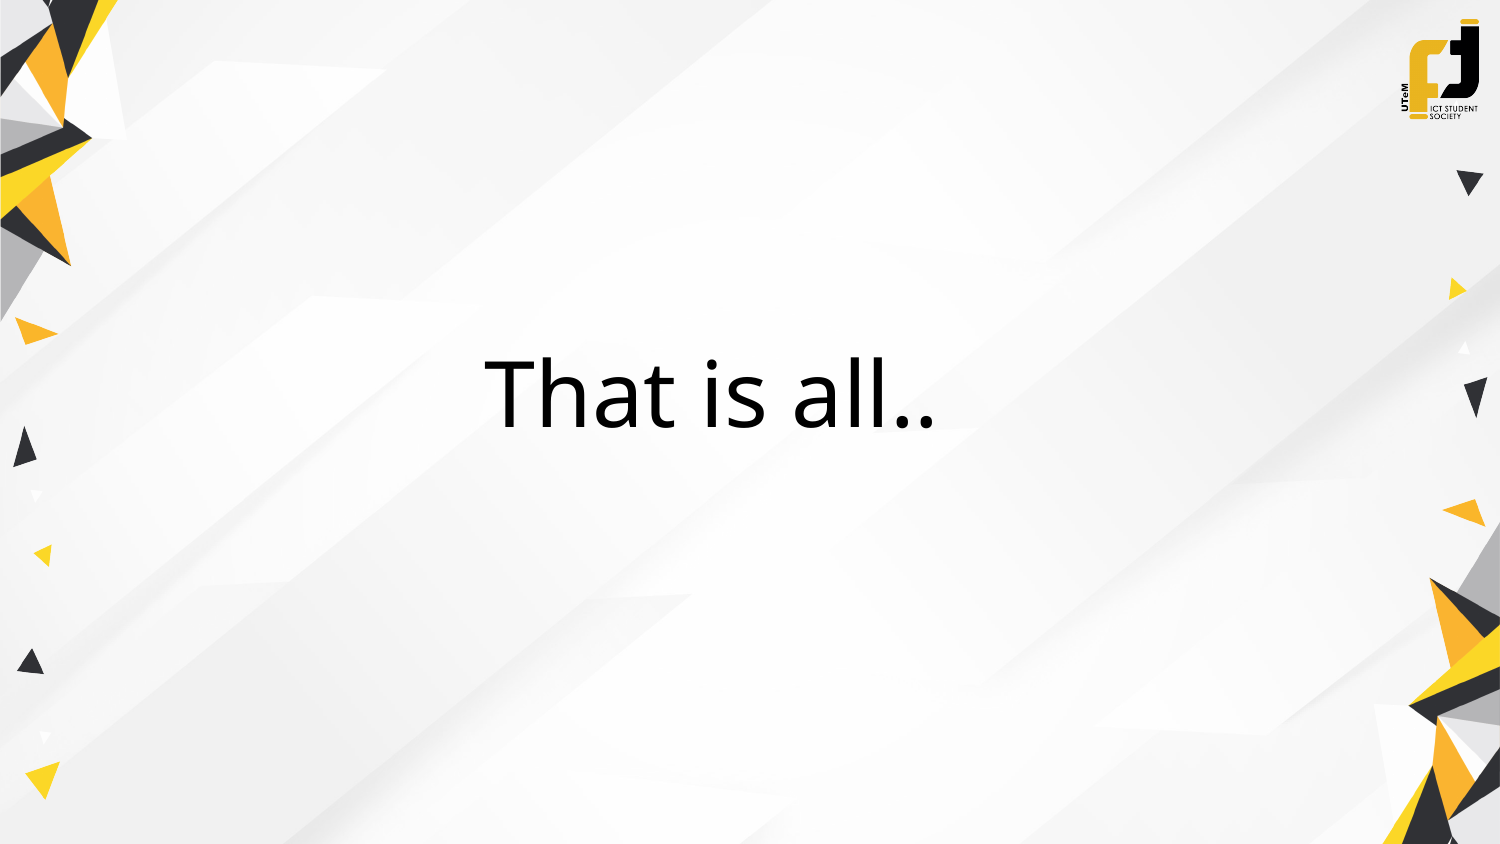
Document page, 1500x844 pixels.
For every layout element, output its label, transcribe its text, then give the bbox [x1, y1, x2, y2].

picture [1, 1, 132, 844]
picture [1368, 19, 1500, 843]
text_box That is all.. [290, 321, 1134, 461]
